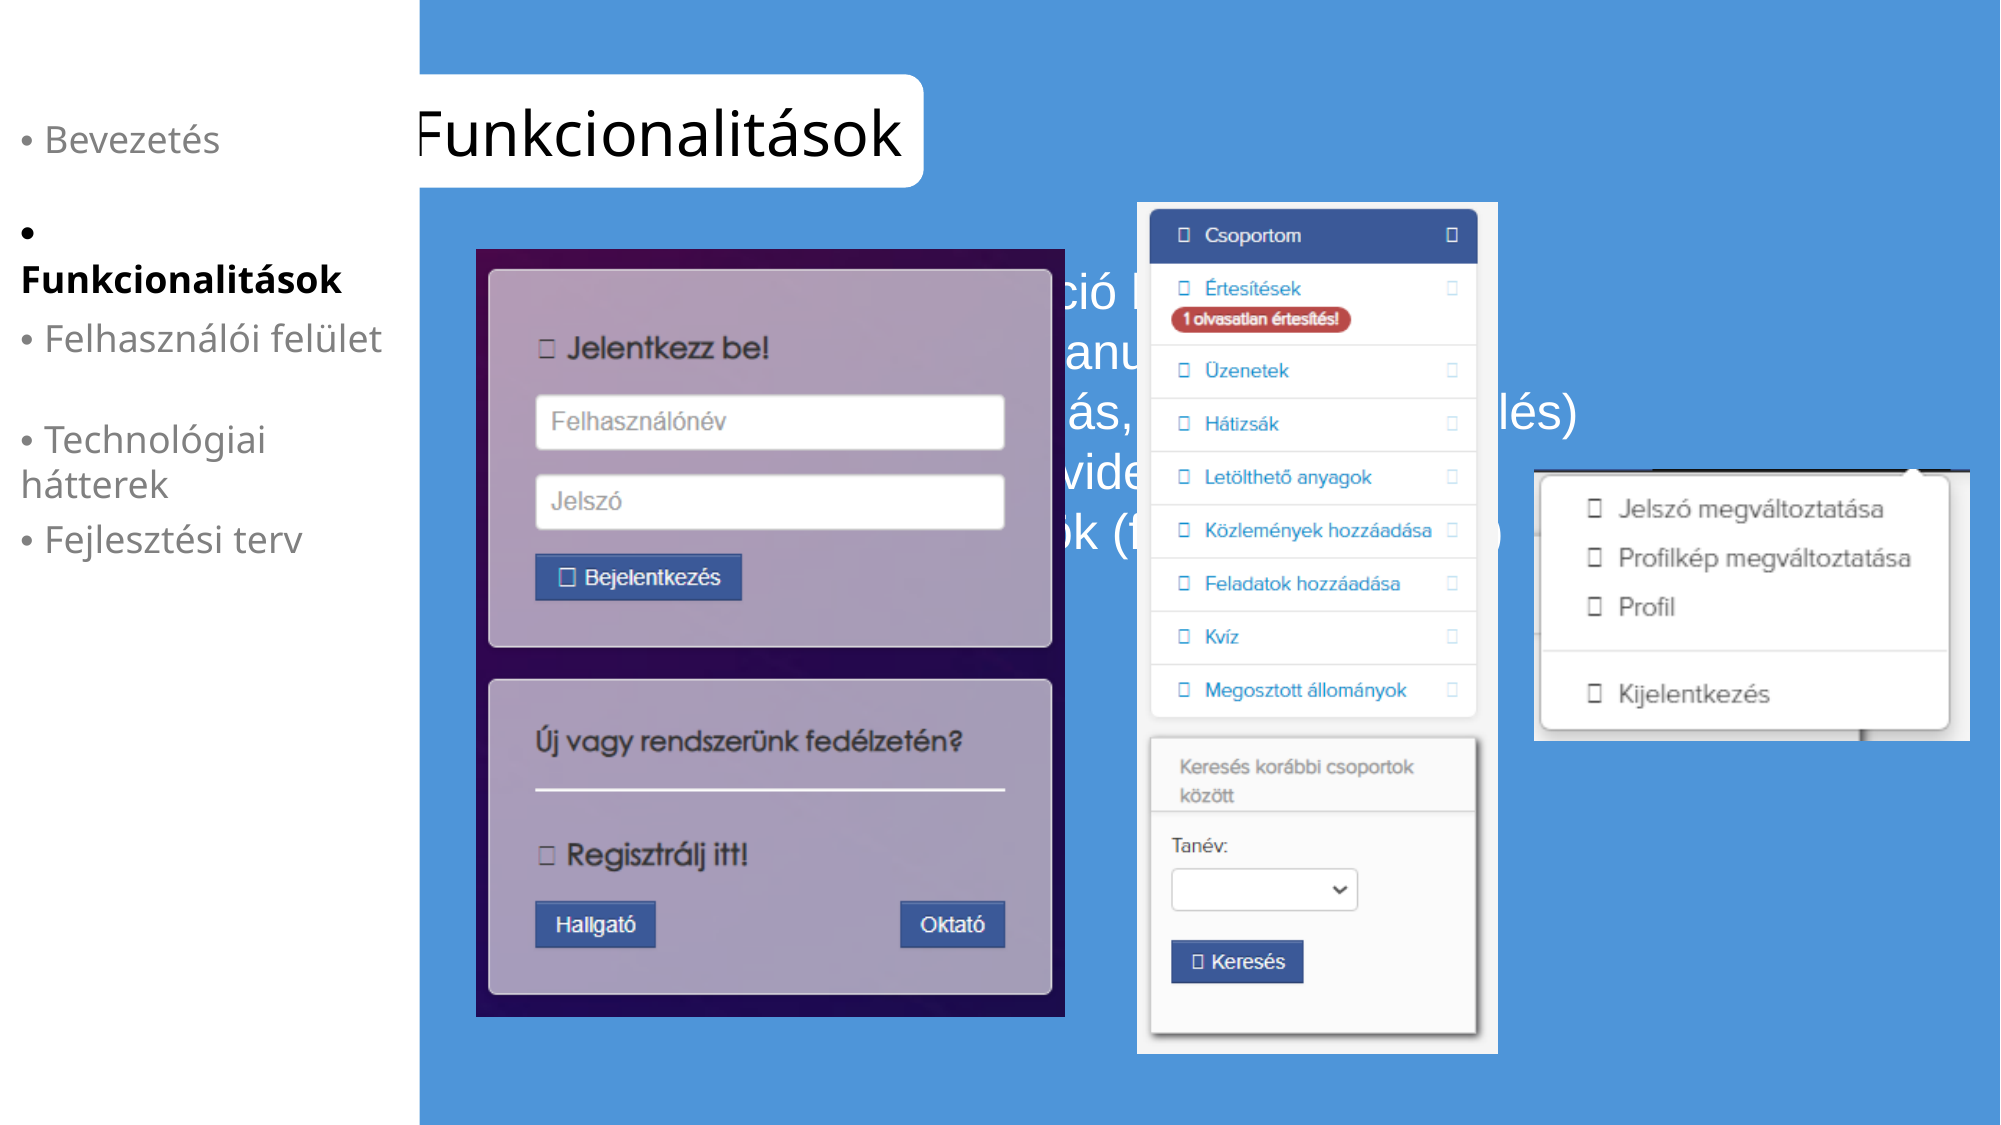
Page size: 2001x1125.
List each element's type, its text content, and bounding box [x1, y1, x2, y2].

text_box • Technológiai hátterek [5, 408, 420, 514]
picture [476, 249, 1065, 1018]
text_box • Felhasználói felület [5, 308, 420, 368]
text_box • Fejlesztési terv [5, 508, 369, 569]
picture [1136, 202, 1499, 1055]
text_box • Funkcionalitások [5, 198, 369, 308]
picture [1534, 468, 1971, 741]
text_box • Bevezetés [5, 108, 251, 168]
list Bejelentkezés, regisztráció lehetősége Felhasználói szerepek (tanulók, oktatók) Kurzuskezelés (hozzáadás, szerkesztés, törlés) Tartalomkezelés (fájlok, videók, tesztek) Kommunikációs eszközök (fórum, üzenetek) Profilok módosítás [476, 112, 1933, 766]
text_box Funkcionalitások [421, 72, 926, 190]
text_box [0, 0, 421, 1125]
